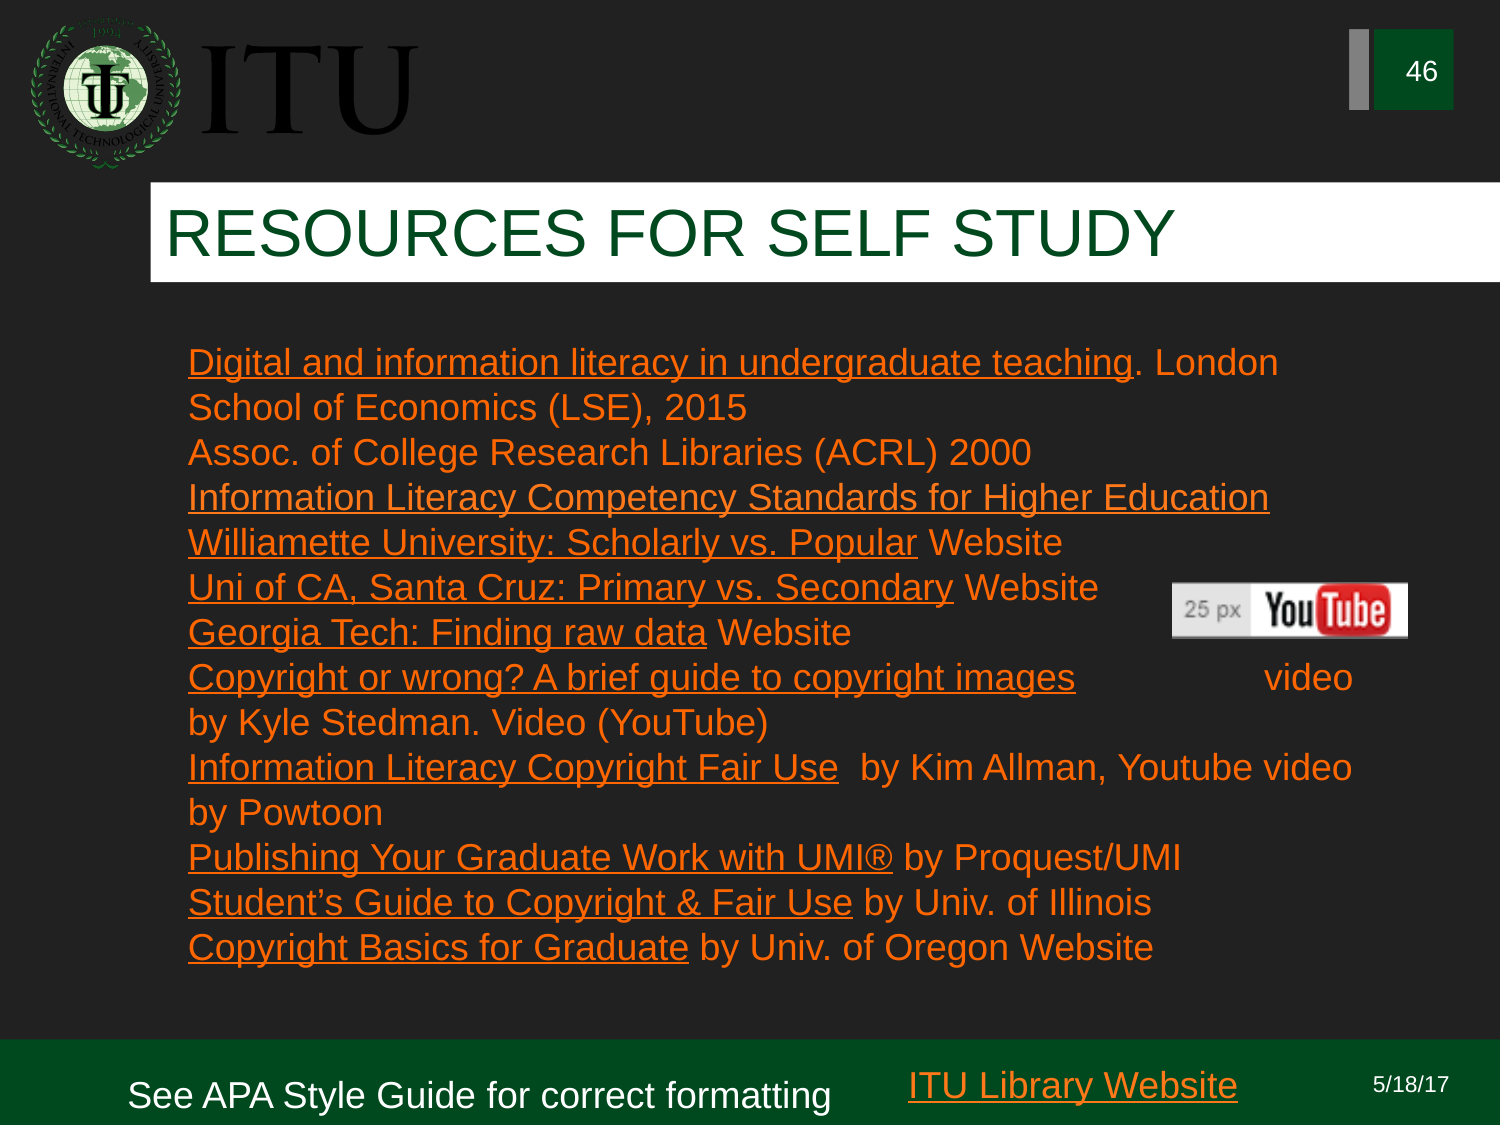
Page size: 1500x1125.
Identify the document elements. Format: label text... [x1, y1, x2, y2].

text_box See APA Style Guide for correct formatting [112, 1063, 856, 1124]
slide_number 46 [1362, 39, 1454, 100]
text_box ITU Library Website [893, 1053, 1271, 1115]
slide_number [1289, 1053, 1465, 1114]
text_box Digital and information literacy in undergraduate teaching. London School of Economics (LSE), 2015 Assoc. of College Research Libraries (ACRL) 2000Information Literacy Competency Standards for Higher Education Williamette University: Scholarly vs. Popular Website Uni of CA, Santa Cruz: Primary vs. Secondary Website Georgia Tech: Finding raw data Website Copyright or wrong? A brief guide to copyright images video by Kyle Stedman. Video (YouTube) Information Literacy Copyright Fair Use by Kim Allman, Youtube video by Powtoon Publishing Your Graduate Work with UMI® by Proquest/UMI Student’s Guide to Copyright & Fair Use by Univ. of Illinois Copyright Basics for Graduate by Univ. of Oregon Website [97, 330, 1408, 1125]
title RESOURCES FOR SELF STUDY [150, 182, 1500, 283]
picture [18, 13, 423, 172]
picture [1172, 582, 1409, 640]
